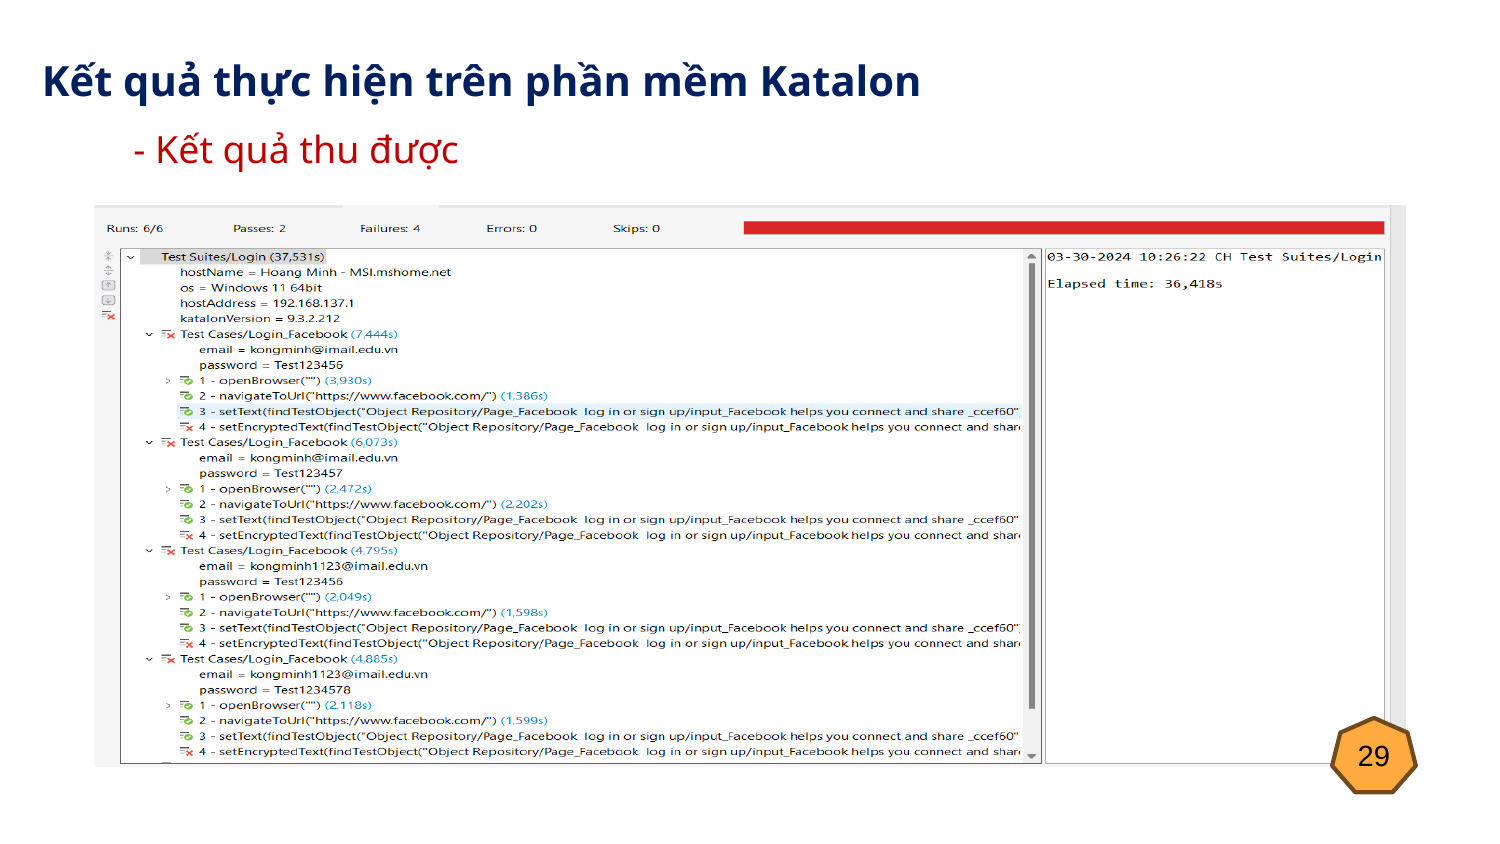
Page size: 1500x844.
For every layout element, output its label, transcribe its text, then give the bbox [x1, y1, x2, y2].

picture [93, 205, 1407, 767]
text_box Kết quả thực hiện trên phần mềm Katalon [27, 47, 937, 112]
text_box - Kết quả thu được [118, 118, 790, 179]
text_box 29 [1337, 737, 1418, 795]
